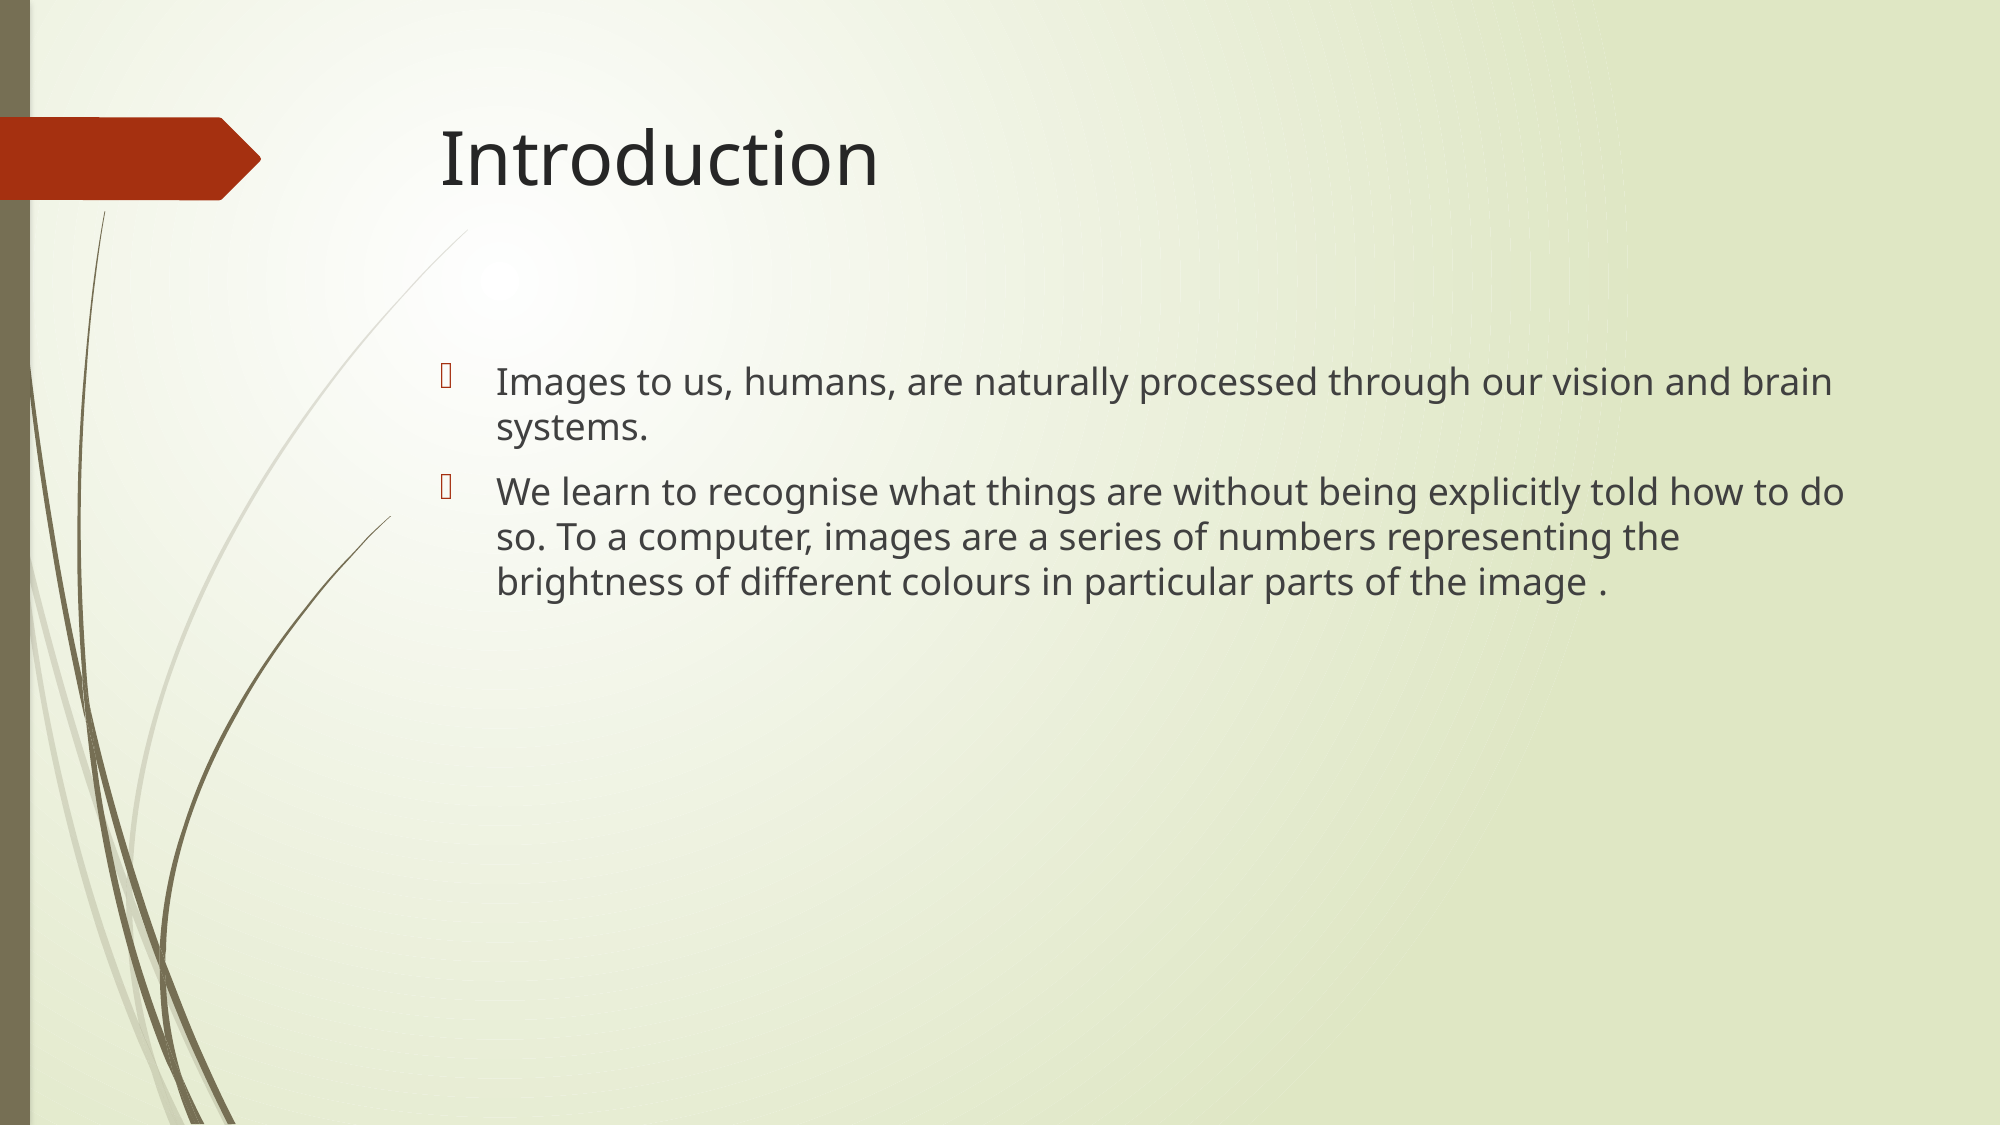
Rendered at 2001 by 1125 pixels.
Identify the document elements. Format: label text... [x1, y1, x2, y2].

list Images to us, humans, are naturally processed through our vision and brain systems. We learn to recognise what things are without being explicitly told how to do so. To a computer, images are a series of numbers representing the brightness of different colours in particular parts of the image . [424, 350, 1888, 970]
title Introduction [425, 102, 1888, 313]
